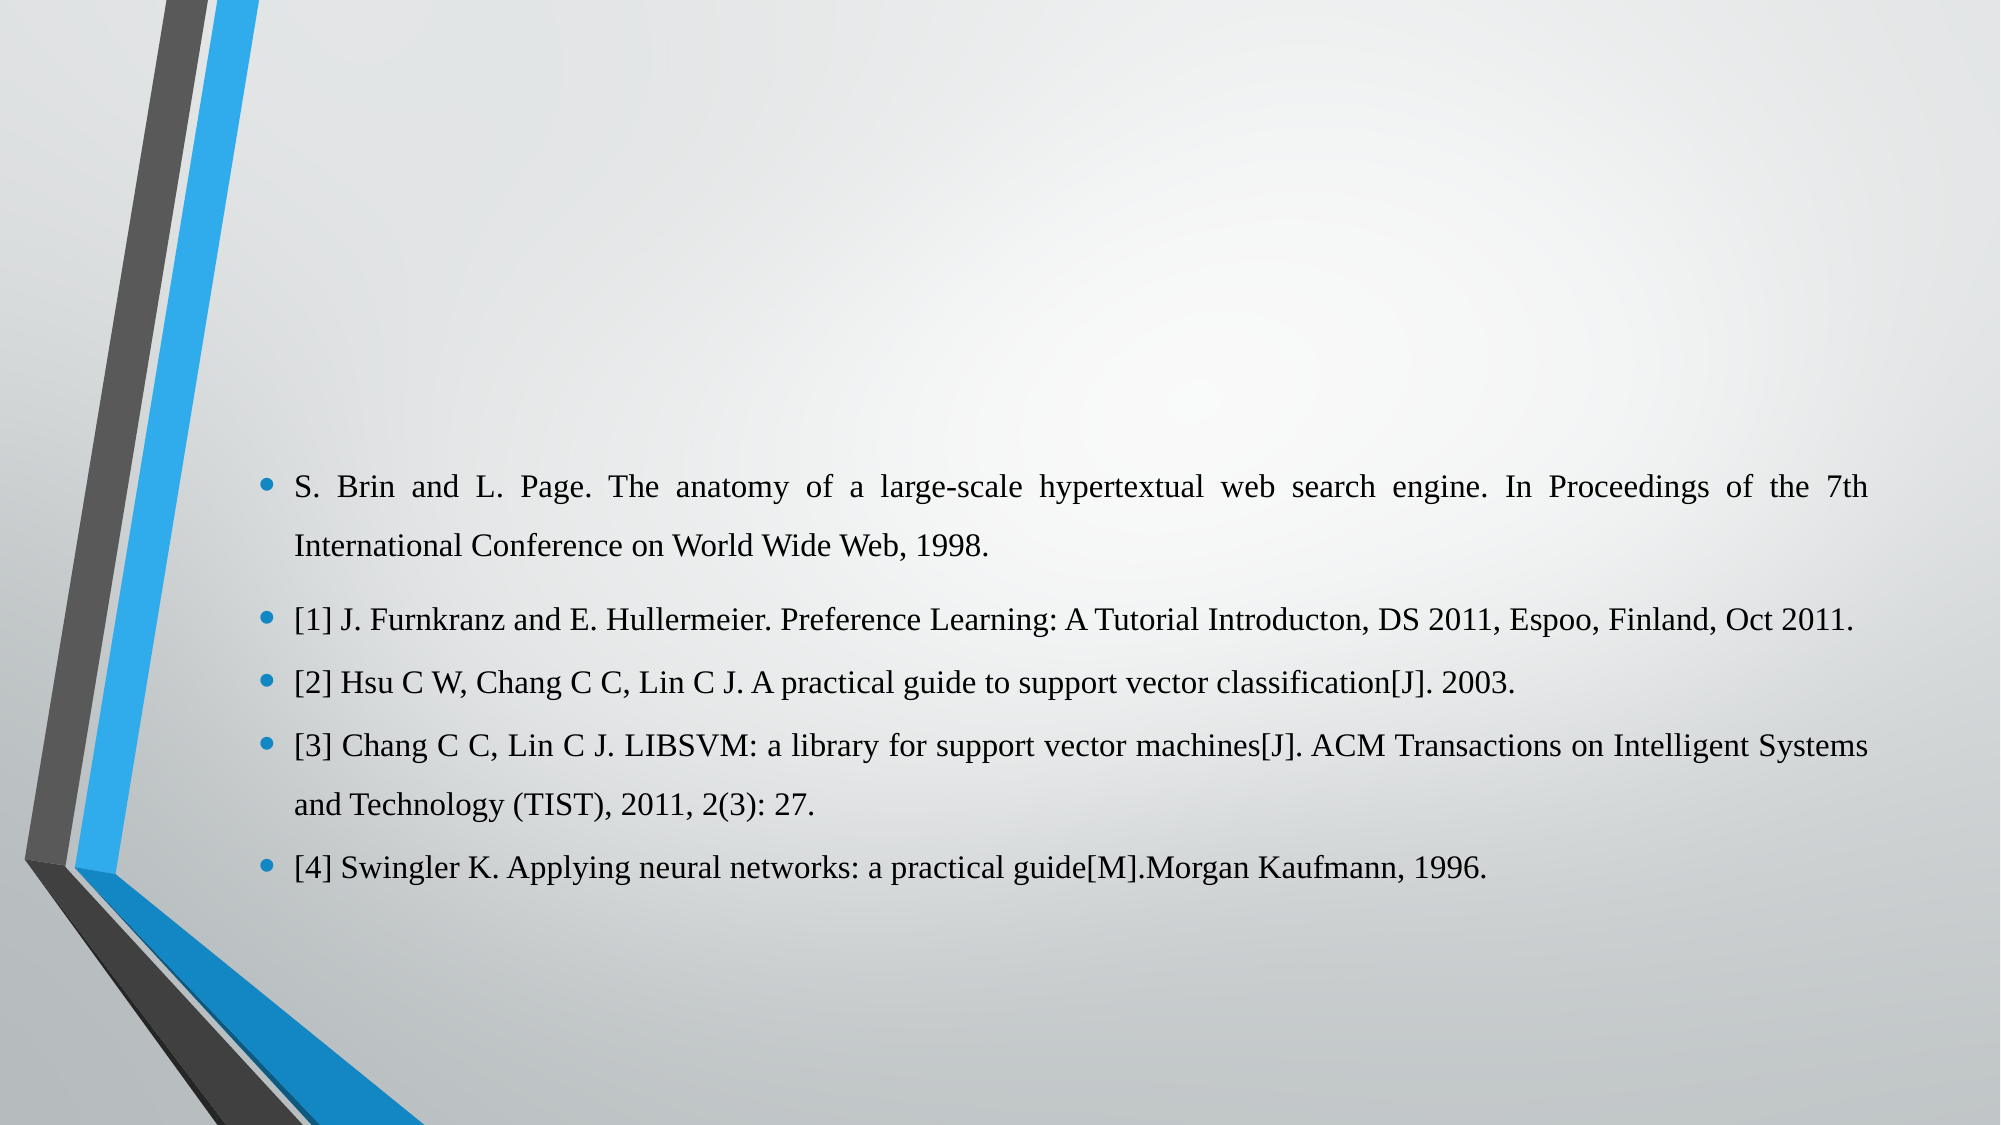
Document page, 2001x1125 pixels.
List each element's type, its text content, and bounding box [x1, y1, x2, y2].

list S. Brin and L. Page. The anatomy of a large-scale hypertextual web search engine. In Proceedings of the 7th International Conference on World Wide Web, 1998. [1] J. Furnkranz and E. Hullermeier. Preference Learning: A Tutorial Introducton, DS 2011, Espoo, Finland, Oct 2011. [2] Hsu C W, Chang C C, Lin C J. A practical guide to support vector classification[J]. 2003. [3] Chang C C, Lin C J. LIBSVM: a library for support vector machines[J]. ACM Transactions on Intelligent Systems and Technology (TIST), 2011, 2(3): 27. [4] Swingler K. Applying neural networks: a practical guide[M].Morgan Kaufmann, 1996. [243, 437, 1887, 950]
